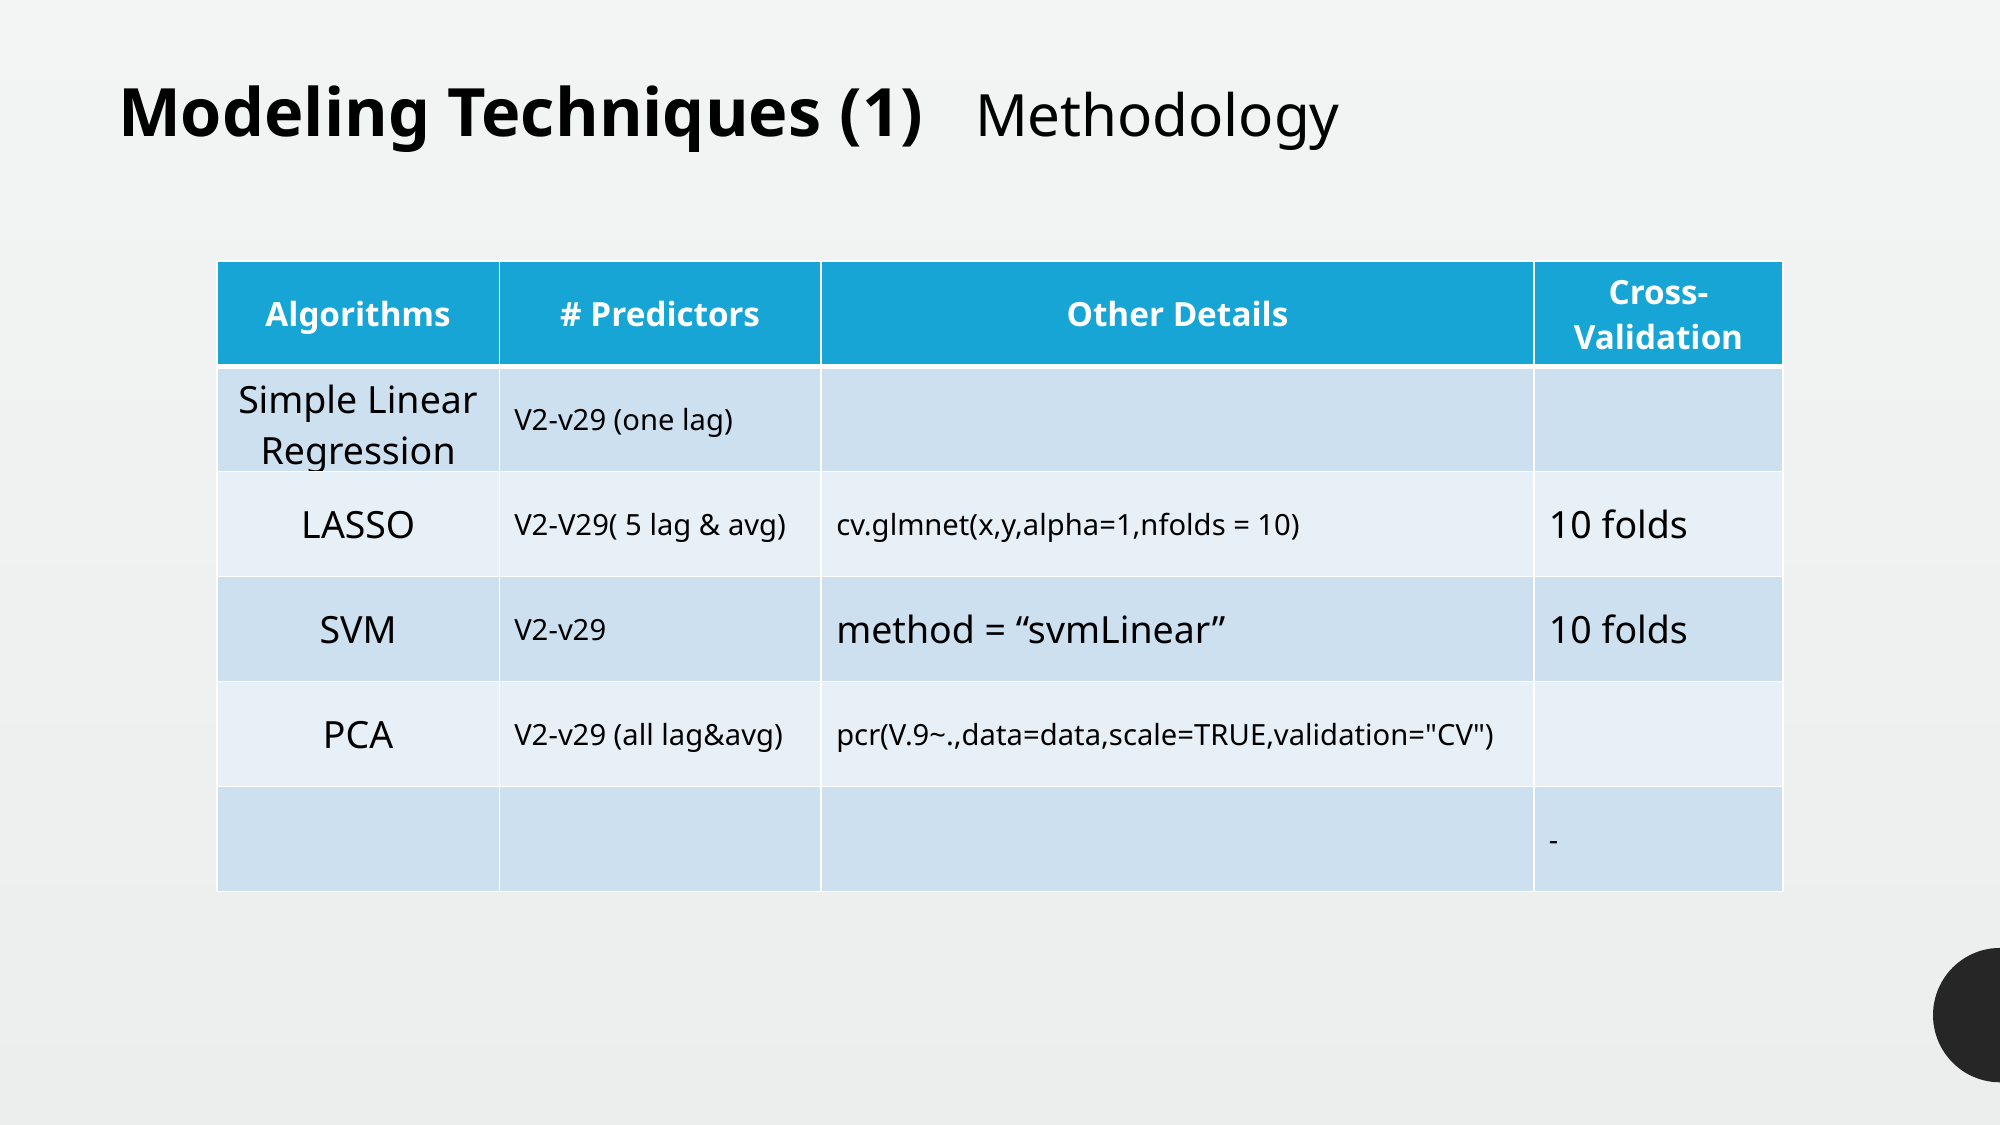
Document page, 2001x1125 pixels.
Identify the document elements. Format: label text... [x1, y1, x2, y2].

text_box Modeling Techniques (1) Methodology [103, 62, 1714, 157]
table_cell V2-v29 (all lag&avg) [500, 682, 820, 786]
table_cell [822, 369, 1533, 471]
table_cell V2-V29( 5 lag & avg) [500, 472, 820, 576]
table_cell Simple Linear Regression [218, 369, 499, 471]
table_cell pcr(V.9~.,data=data,scale=TRUE,validation="CV") [822, 682, 1533, 786]
table_header # Predictors [500, 262, 820, 364]
table_cell LASSO [218, 472, 499, 576]
table_cell [1535, 369, 1782, 471]
table_cell PCA [218, 682, 499, 786]
table_cell 10 folds [1535, 577, 1782, 681]
table_cell [822, 787, 1533, 891]
table_cell [218, 787, 499, 891]
table_cell [500, 787, 820, 891]
table_header Other Details [822, 262, 1533, 364]
table_cell [1535, 682, 1782, 786]
table_cell method = “svmLinear” [822, 577, 1533, 681]
table_cell V2-v29 (one lag) [500, 369, 820, 471]
table_header Cross-Validation [1535, 262, 1782, 364]
table_cell SVM [218, 577, 499, 681]
table_cell cv.glmnet(x,y,alpha=1,nfolds = 10) [822, 472, 1533, 576]
table_cell V2-v29 [500, 577, 820, 681]
table_cell 10 folds [1535, 472, 1782, 576]
table_header Algorithms [218, 262, 499, 364]
table_cell - [1535, 787, 1782, 891]
